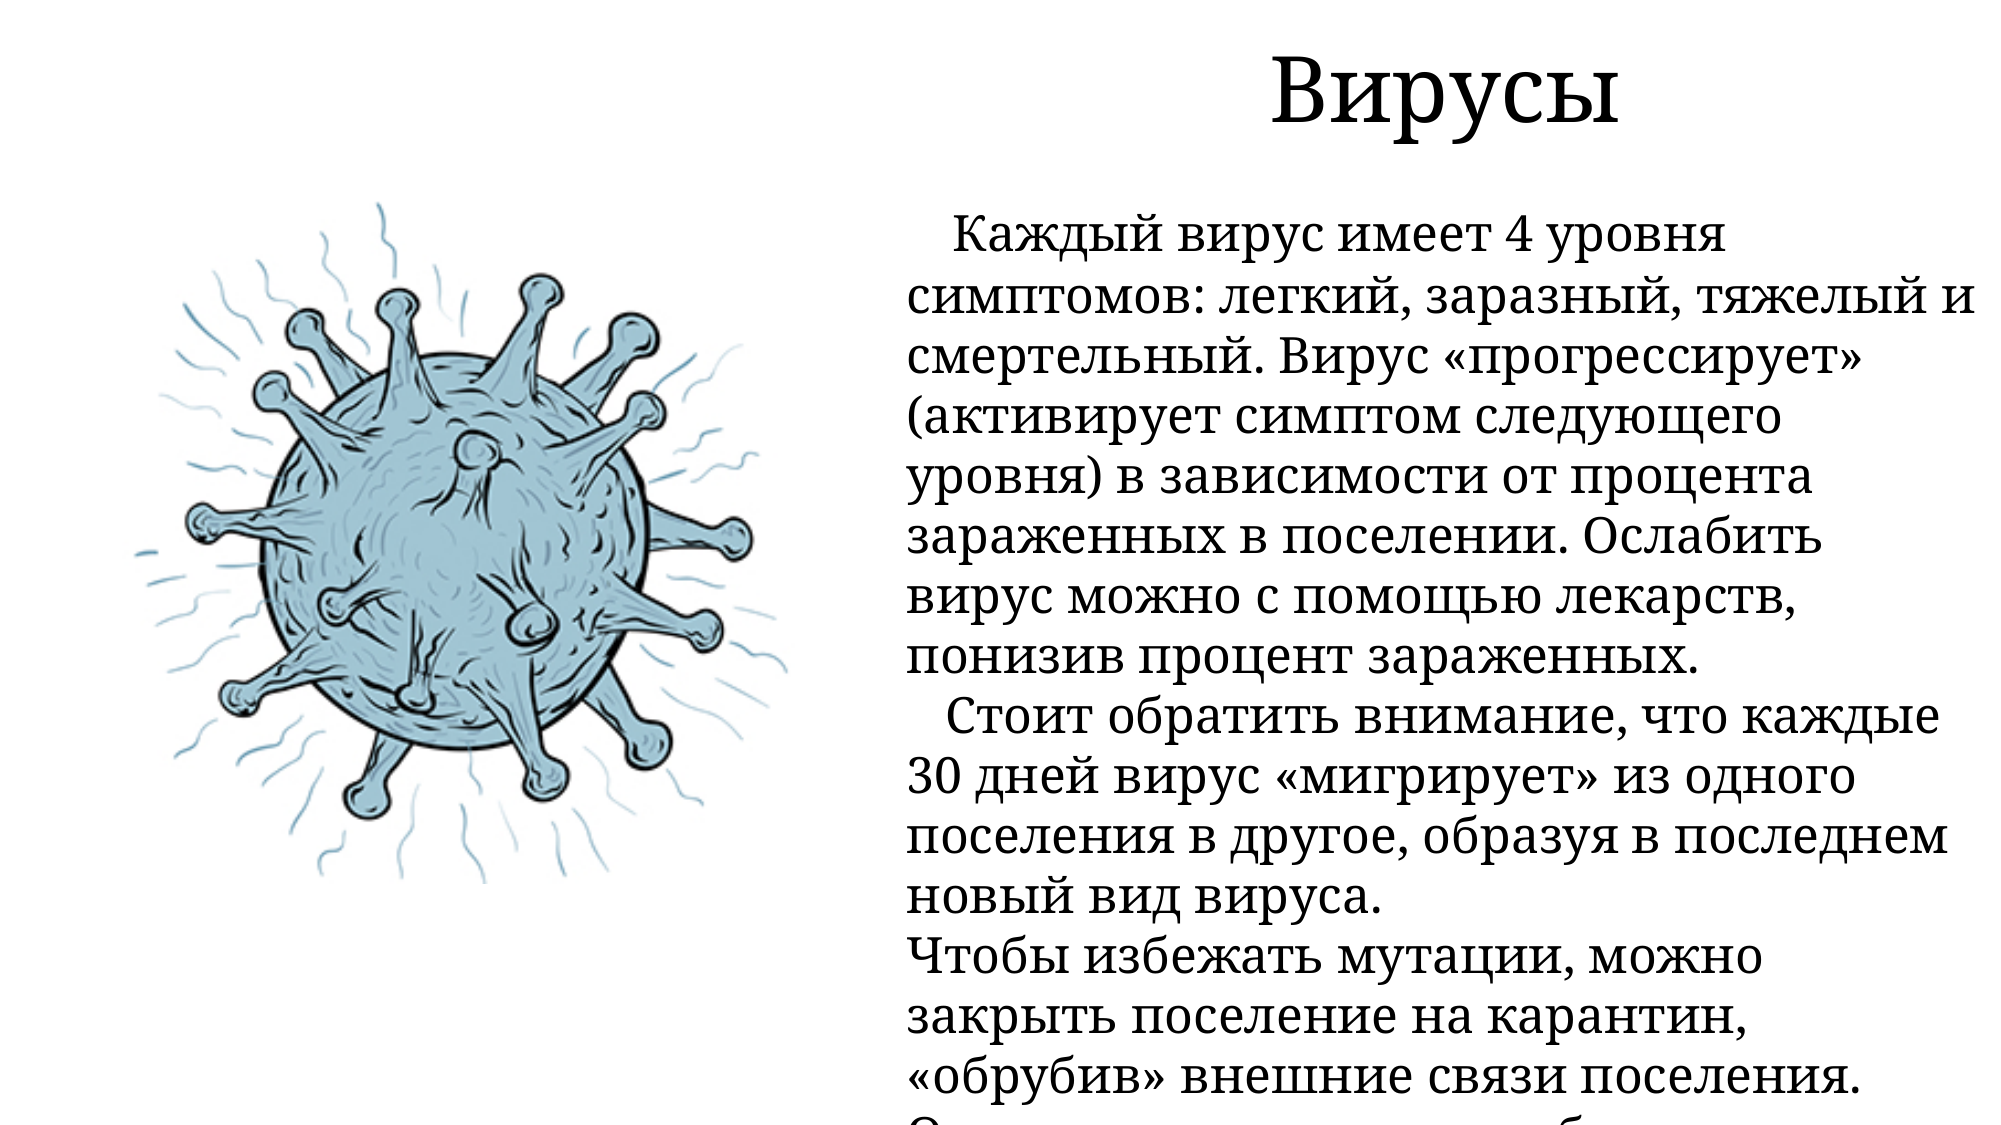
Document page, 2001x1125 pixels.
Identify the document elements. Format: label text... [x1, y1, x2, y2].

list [0, 185, 892, 884]
title Вирусы [891, 0, 2000, 185]
text_box Каждый вирус имеет 4 уровня симптомов: легкий, заразный, тяжелый и смертельный. Вирус «прогрессирует» (активирует симптом следующего уровня) в зависимости от процента зараженных в поселении. Ослабить вирус можно с помощью лекарств, понизив процент зараженных. Стоит обратить внимание, что каждые 30 дней вирус «мигрирует» из одного поселения в другое, образуя в последнем новый вид вируса. Чтобы избежать мутации, можно закрыть поселение на карантин, «обрубив» внешние связи поселения. Однако, карантин может быть установлен одновременно только в одном поселении. [891, 185, 2000, 1125]
